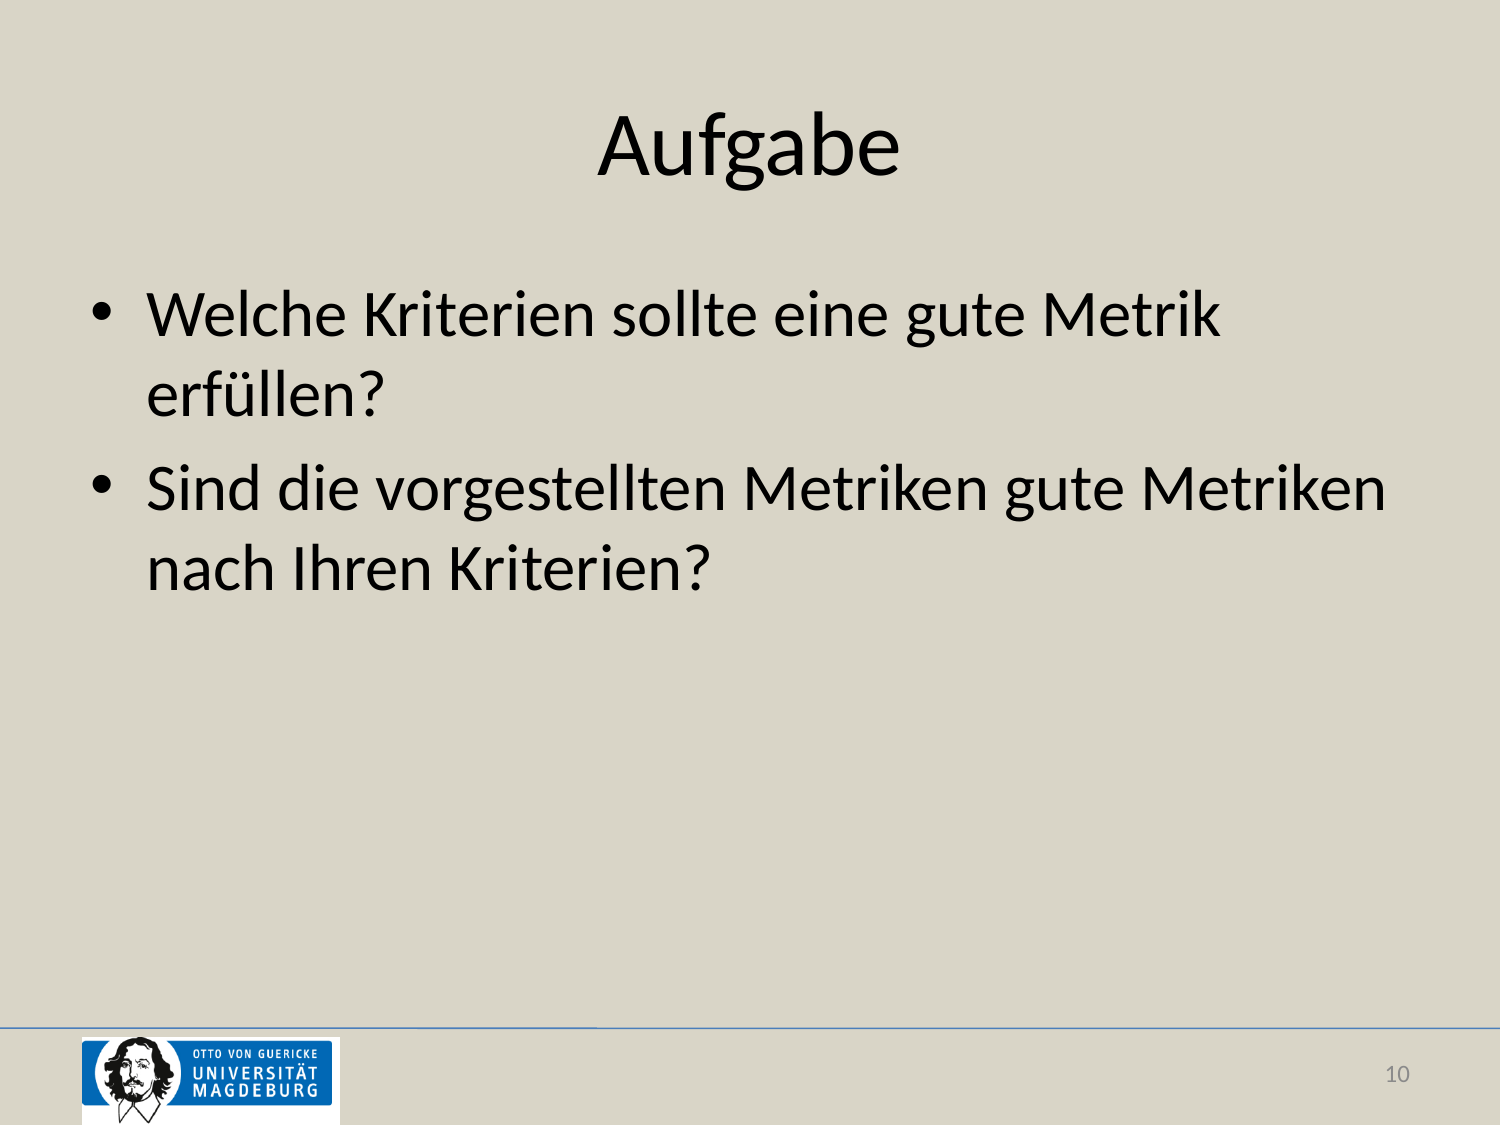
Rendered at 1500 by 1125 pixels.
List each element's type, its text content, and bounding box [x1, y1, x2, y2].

picture [82, 1037, 340, 1125]
title Aufgabe [75, 45, 1425, 233]
list Welche Kriterien sollte eine gute Metrik erfüllen? Sind die vorgestellten Metriken gute Metriken nach Ihren Kriterien? [75, 262, 1425, 1005]
slide_number 10 [1289, 1042, 1425, 1103]
